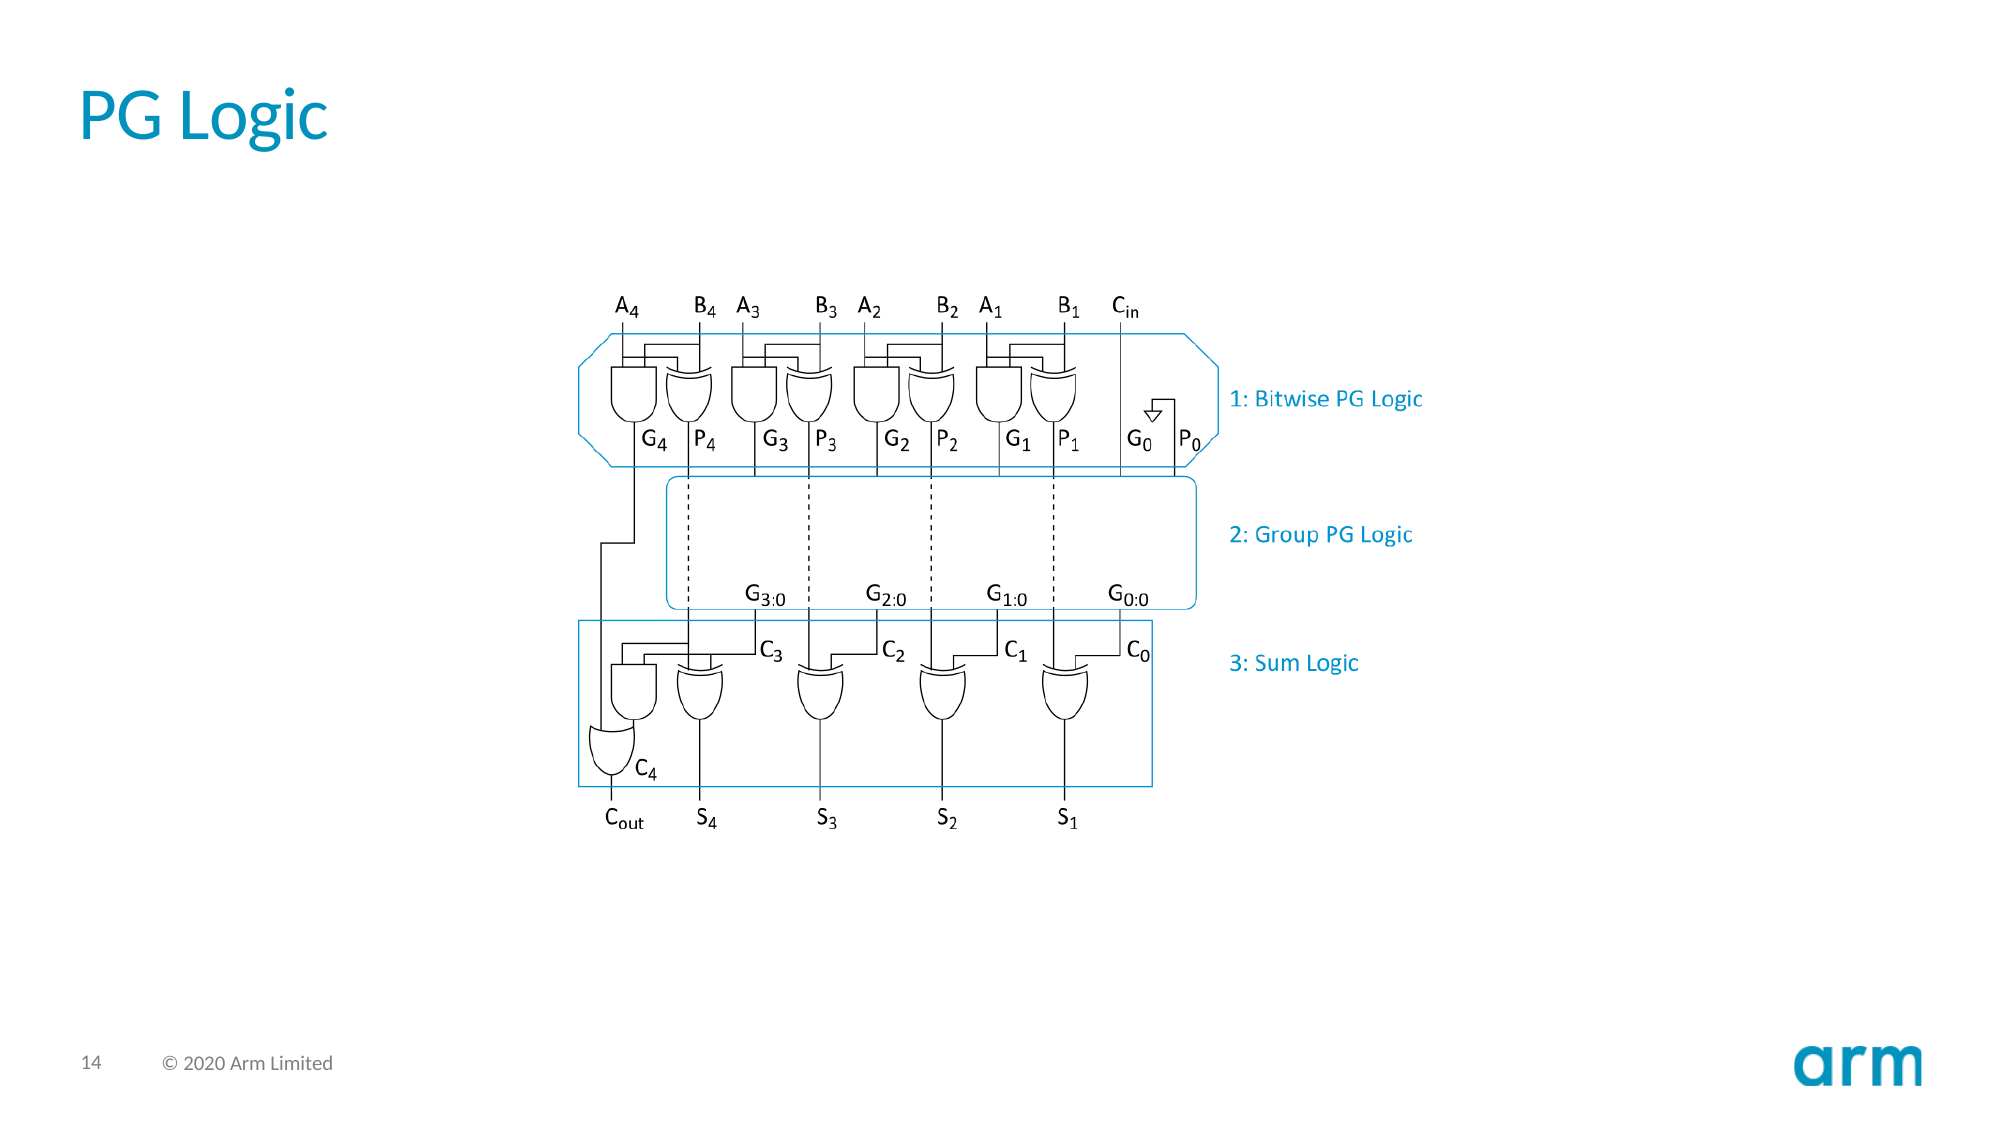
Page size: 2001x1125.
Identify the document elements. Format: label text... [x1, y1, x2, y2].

picture [578, 296, 1422, 829]
title PG Logic [78, 78, 1922, 186]
